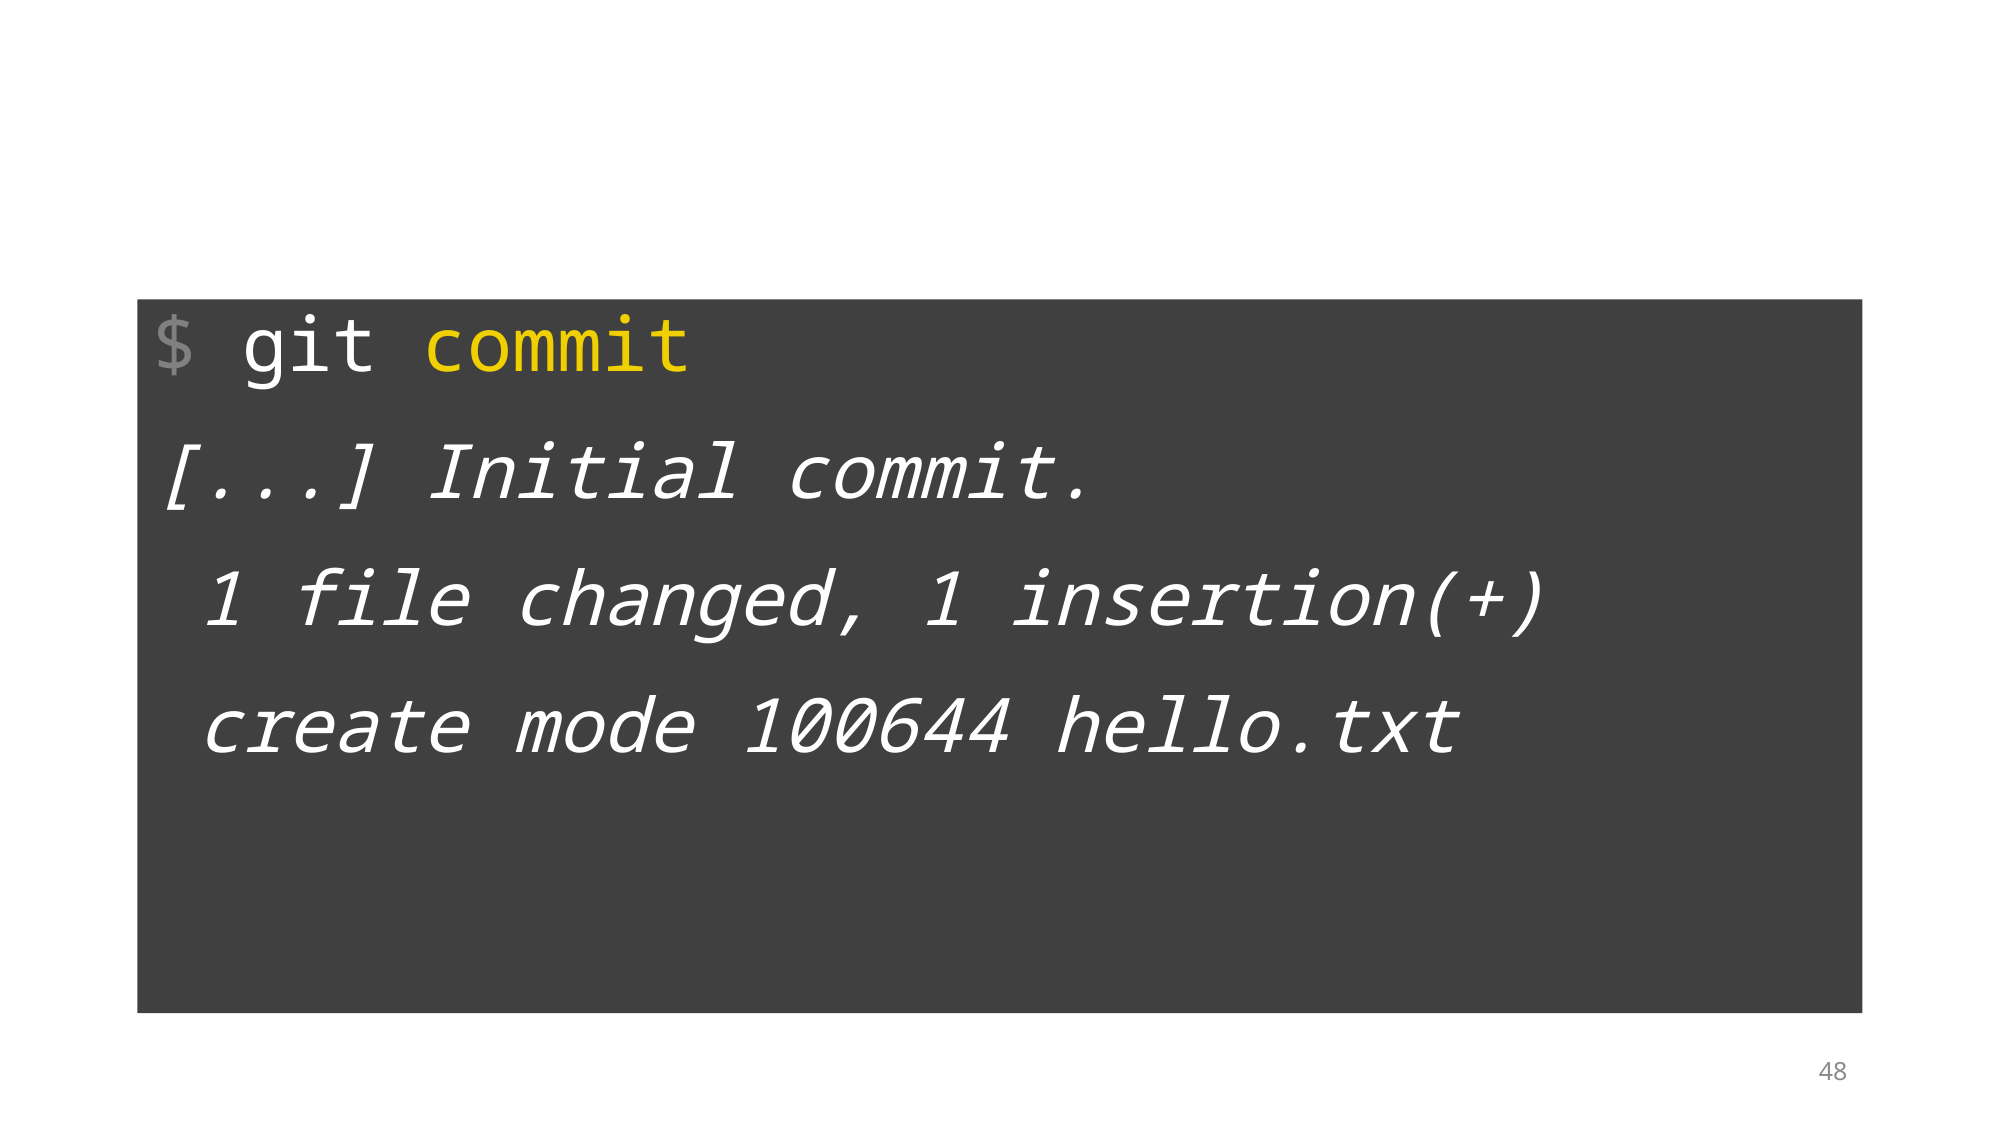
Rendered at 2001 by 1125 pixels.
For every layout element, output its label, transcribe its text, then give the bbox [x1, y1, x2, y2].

slide_number 48 [1412, 1042, 1863, 1103]
list $ git commit [...] Initial commit. 1 file changed, 1 insertion(+) create mode 100644 hello.txt [137, 299, 1863, 1014]
